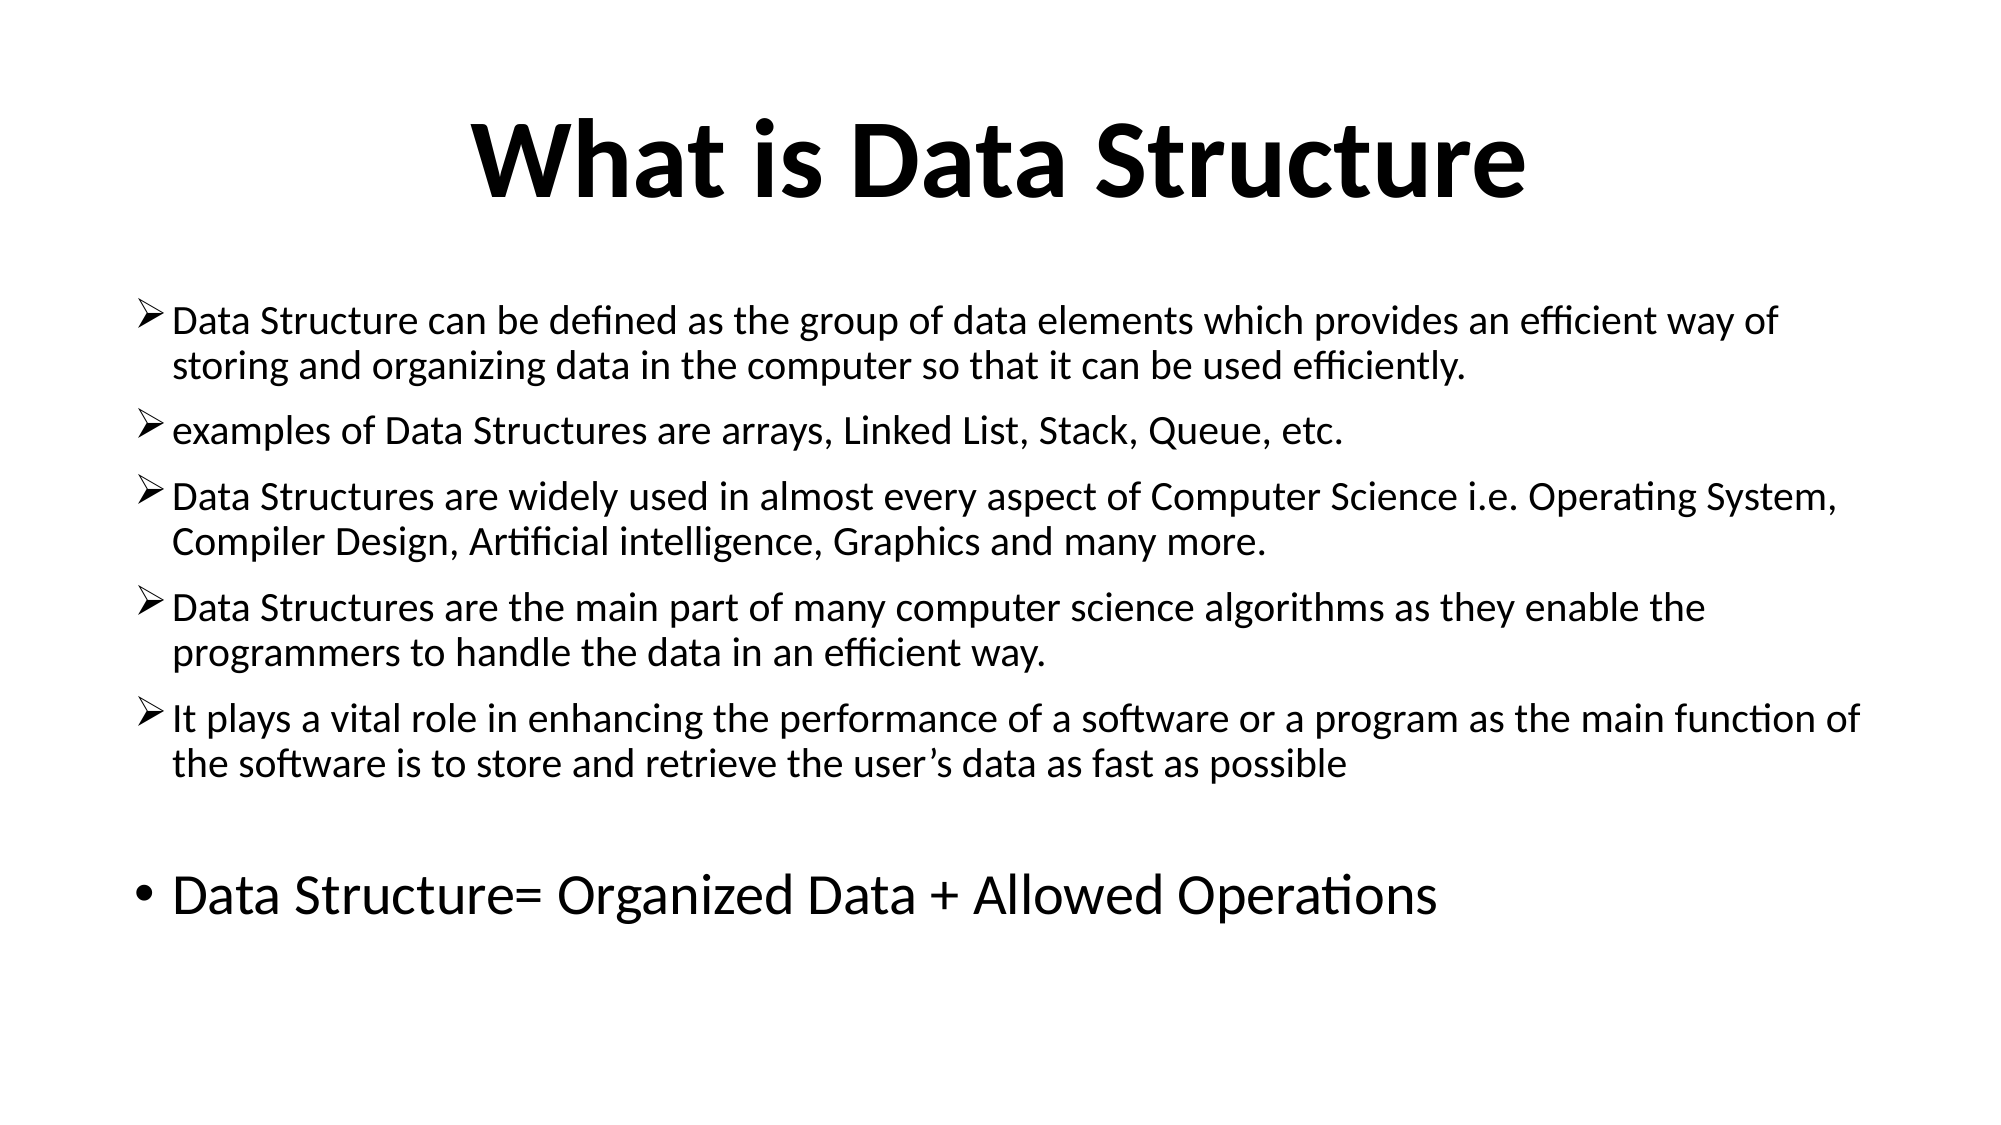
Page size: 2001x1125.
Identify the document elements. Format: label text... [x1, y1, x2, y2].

list Data Structure can be defined as the group of data elements which provides an efficient way of storing and organizing data in the computer so that it can be used efficiently. examples of Data Structures are arrays, Linked List, Stack, Queue, etc. Data Structures are widely used in almost every aspect of Computer Science i.e. Operating System, Compiler Design, Artificial intelligence, Graphics and many more. Data Structures are the main part of many computer science algorithms as they enable the programmers to handle the data in an efficient way. It plays a vital role in enhancing the performance of a software or a program as the main function of the software is to store and retrieve the user’s data as fast as possible Data Structure= Organized Data + Allowed Operations [119, 290, 1881, 999]
text_box What is Data Structure [391, 77, 1609, 228]
